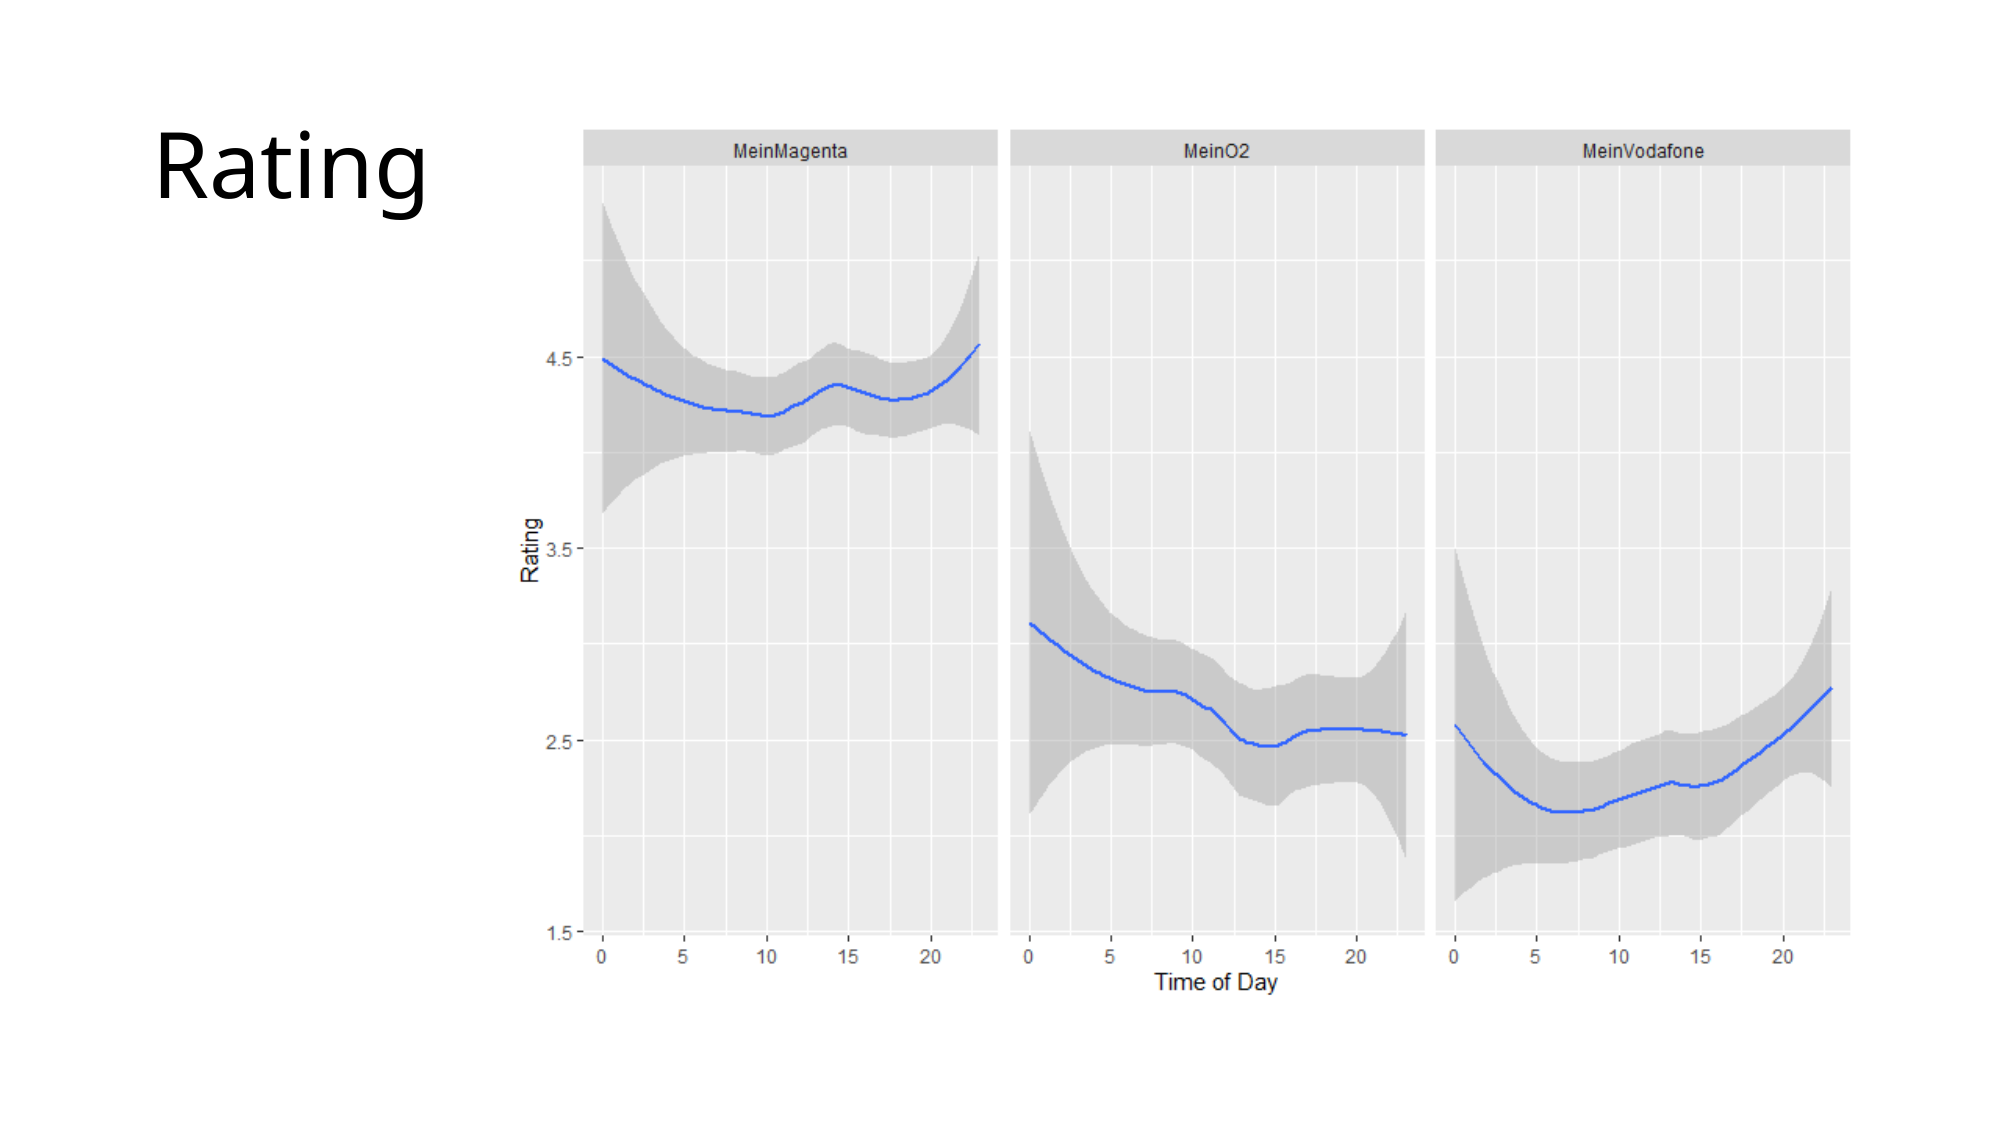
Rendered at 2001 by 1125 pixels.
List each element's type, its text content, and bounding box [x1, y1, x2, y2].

title Rating [137, 59, 1863, 278]
picture [507, 119, 1863, 1006]
